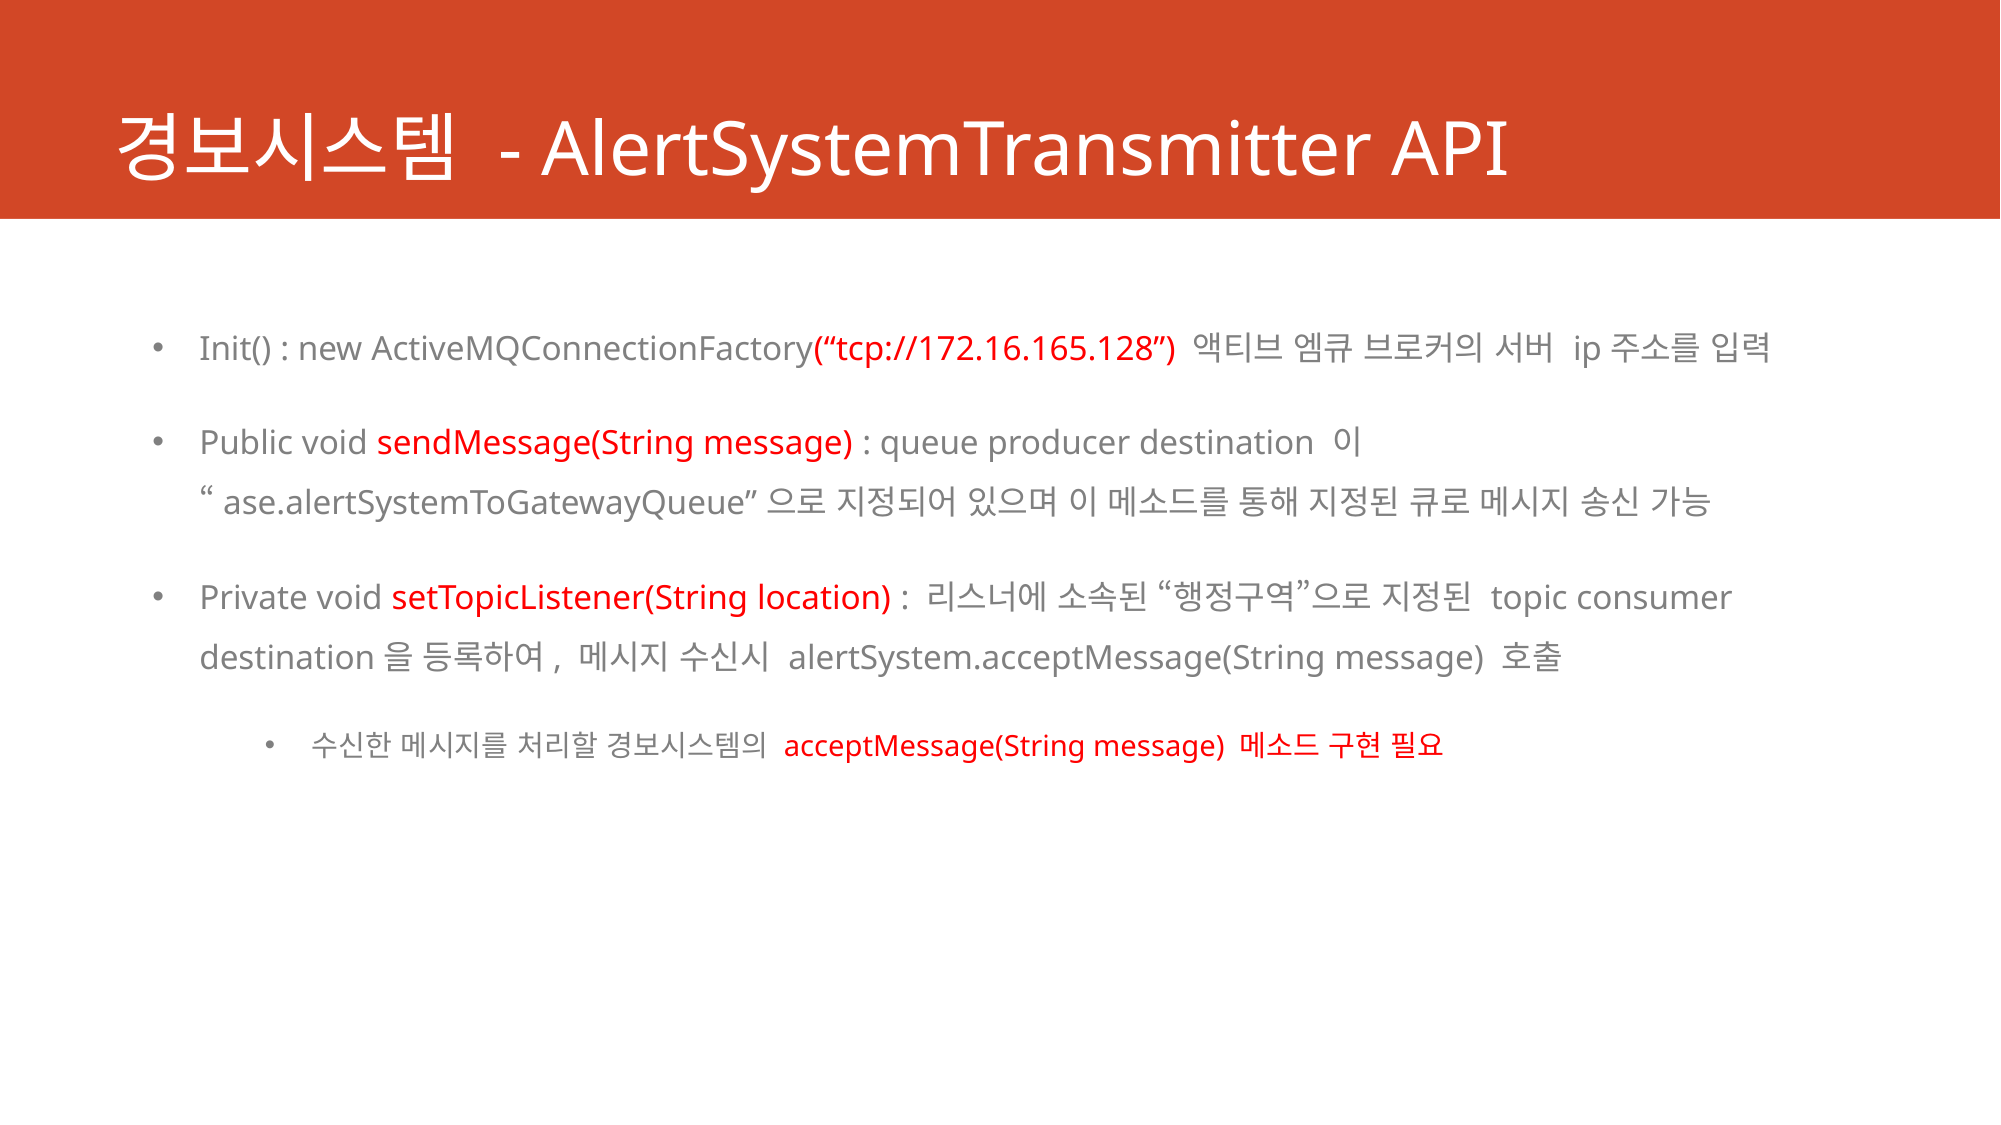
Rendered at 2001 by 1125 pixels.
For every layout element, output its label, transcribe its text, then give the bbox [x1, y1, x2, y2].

title 경보시스템 - AlertSystemTransmitter API [99, 0, 1863, 199]
list Init() : new ActiveMQConnectionFactory(“tcp://172.16.165.128”) 액티브 엠큐 브로커의 서버 ip주소를 입력 Public void sendMessage(String message) : queue producer destination 이 “ase.alertSystemToGatewayQueue”으로 지정되어 있으며 이 메소드를 통해 지정된 큐로 메시지 송신 가능 Private void setTopicListener(String location) : 리스너에 소속된 “행정구역”으로 지정된 topic consumer destination을 등록하여, 메시지 수신시 alertSystem.acceptMessage(String message) 호출 수신한 메시지를 처리할 경보시스템의 acceptMessage(String message) 메소드 구현 필요 [137, 299, 1910, 1014]
